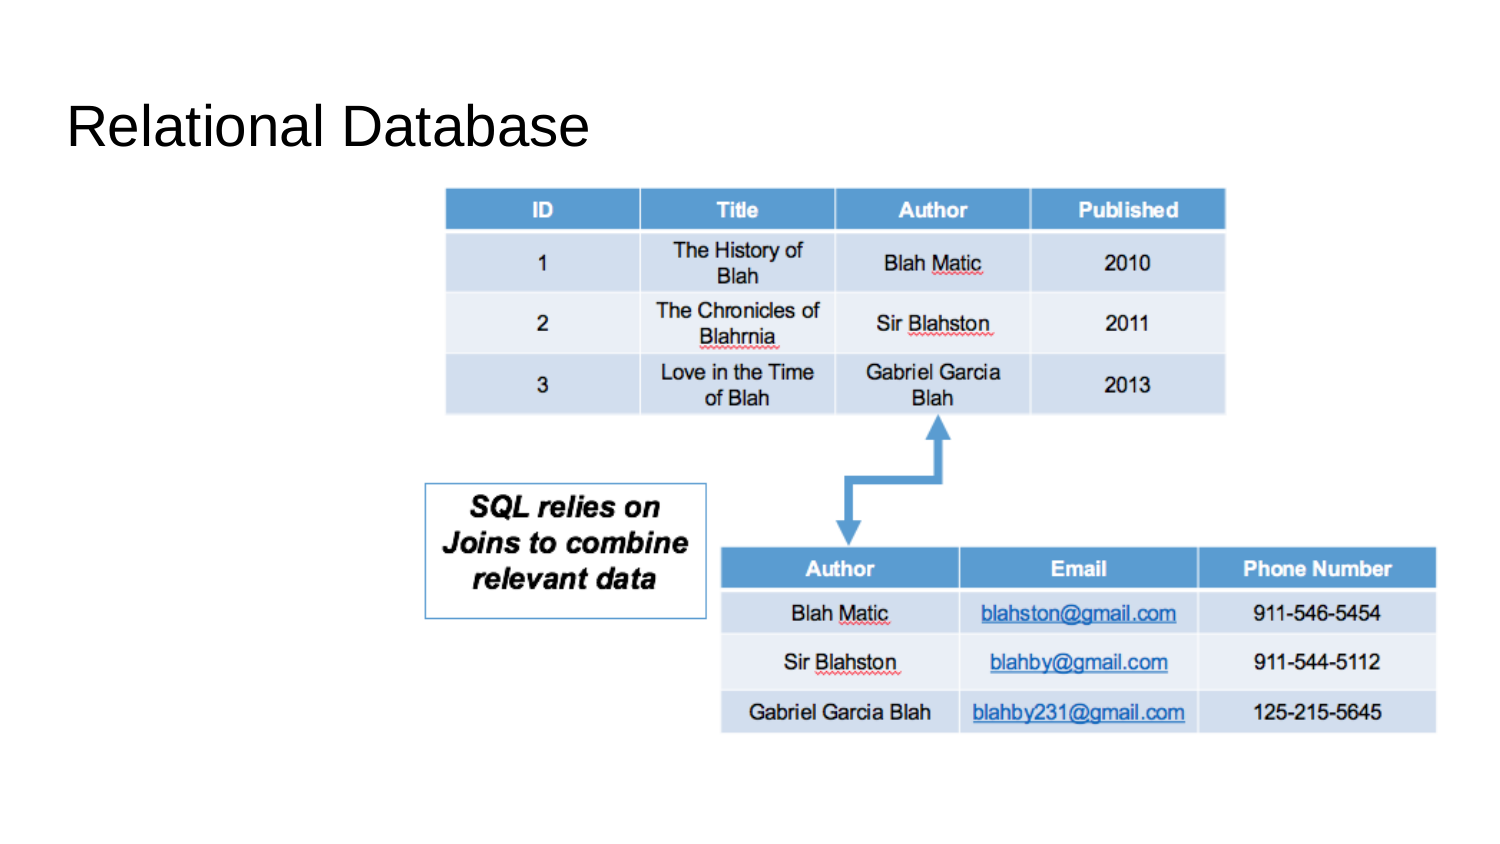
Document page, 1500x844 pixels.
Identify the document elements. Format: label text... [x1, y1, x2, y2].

picture [422, 166, 1450, 750]
title Relational Database [51, 72, 1449, 167]
